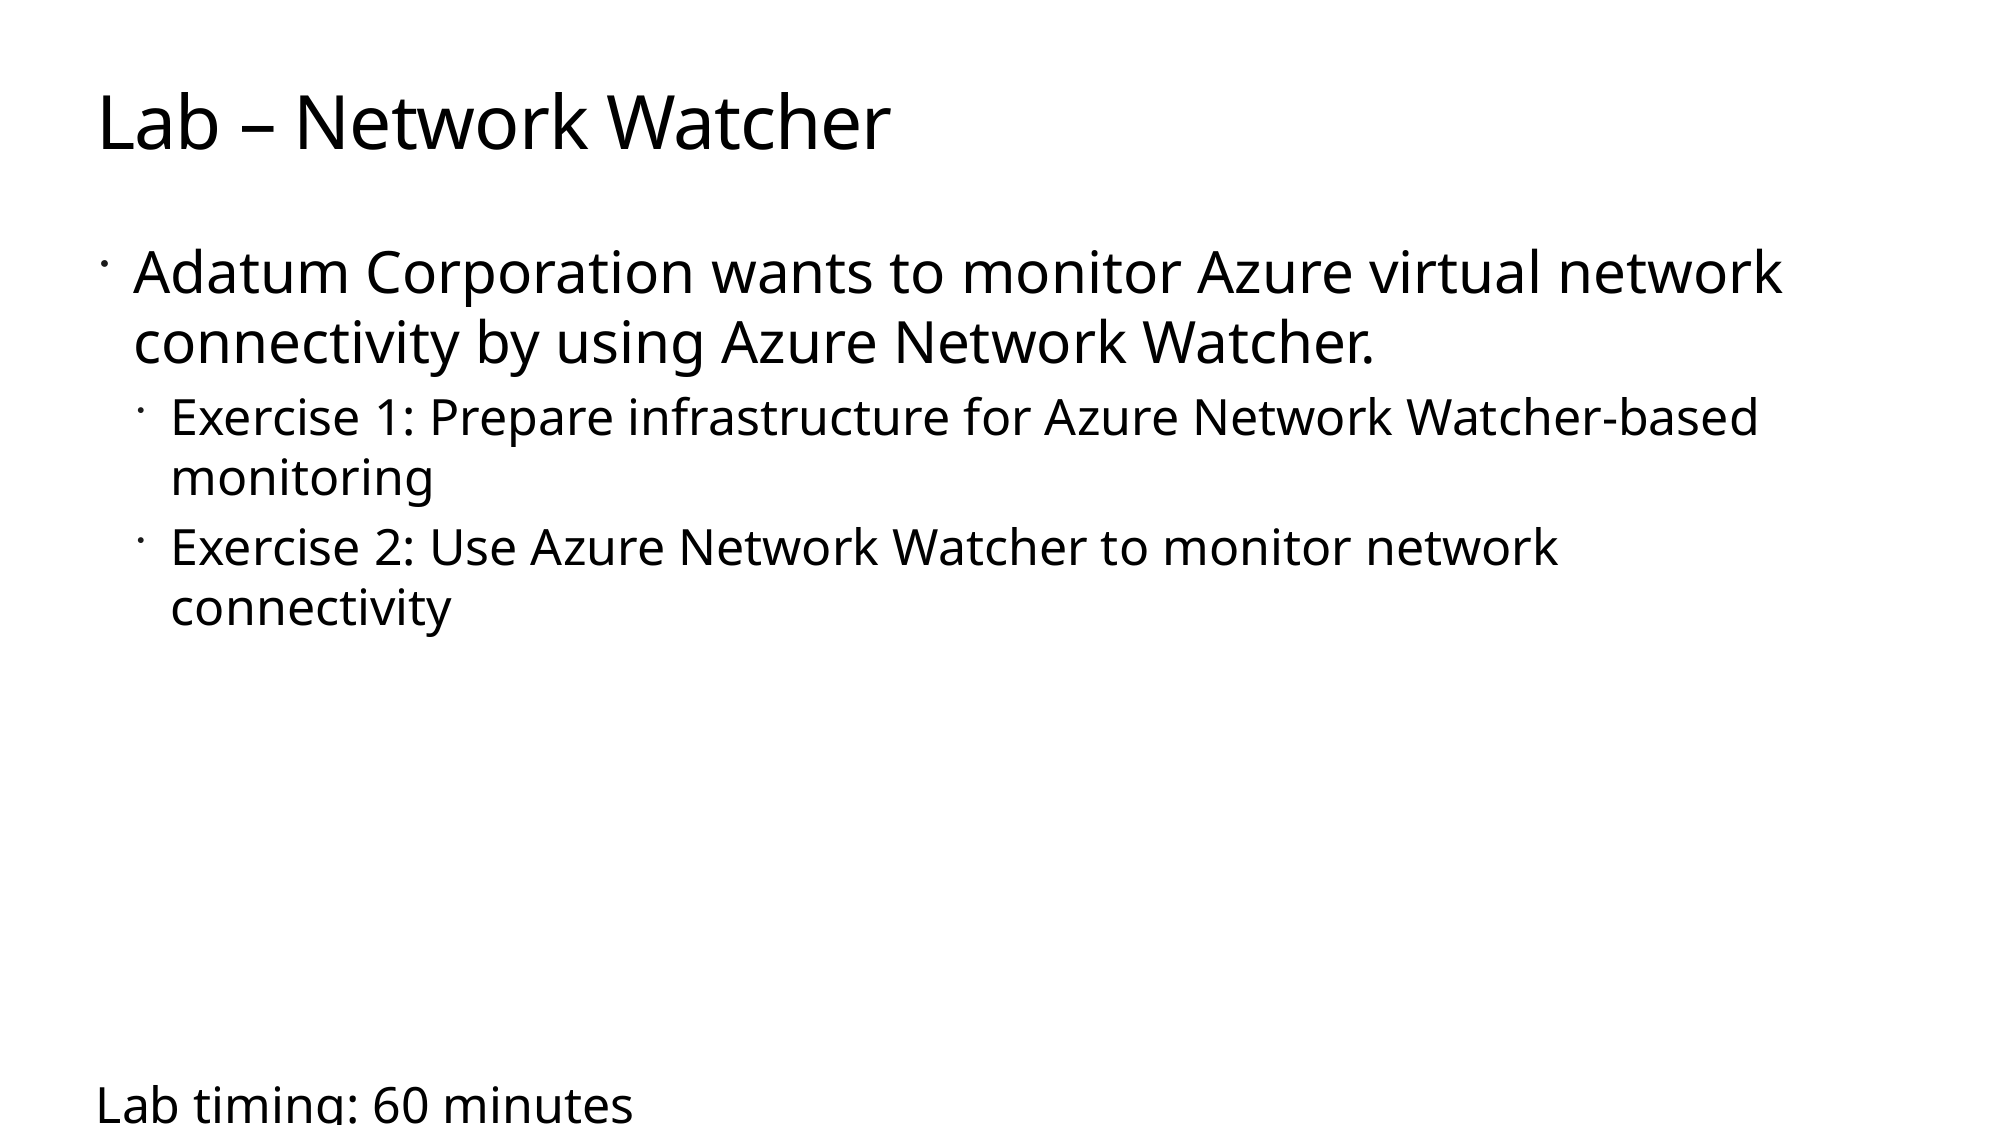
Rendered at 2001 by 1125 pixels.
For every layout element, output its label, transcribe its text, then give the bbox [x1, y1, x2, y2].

list Adatum Corporation wants to monitor Azure virtual network connectivity by using Azure Network Watcher. Exercise 1: Prepare infrastructure for Azure Network Watcher-based monitoring Exercise 2: Use Azure Network Watcher to monitor network connectivity Lab timing: 60 minutes [95, 235, 1820, 1019]
title Lab – Network Watcher [96, 75, 1904, 166]
